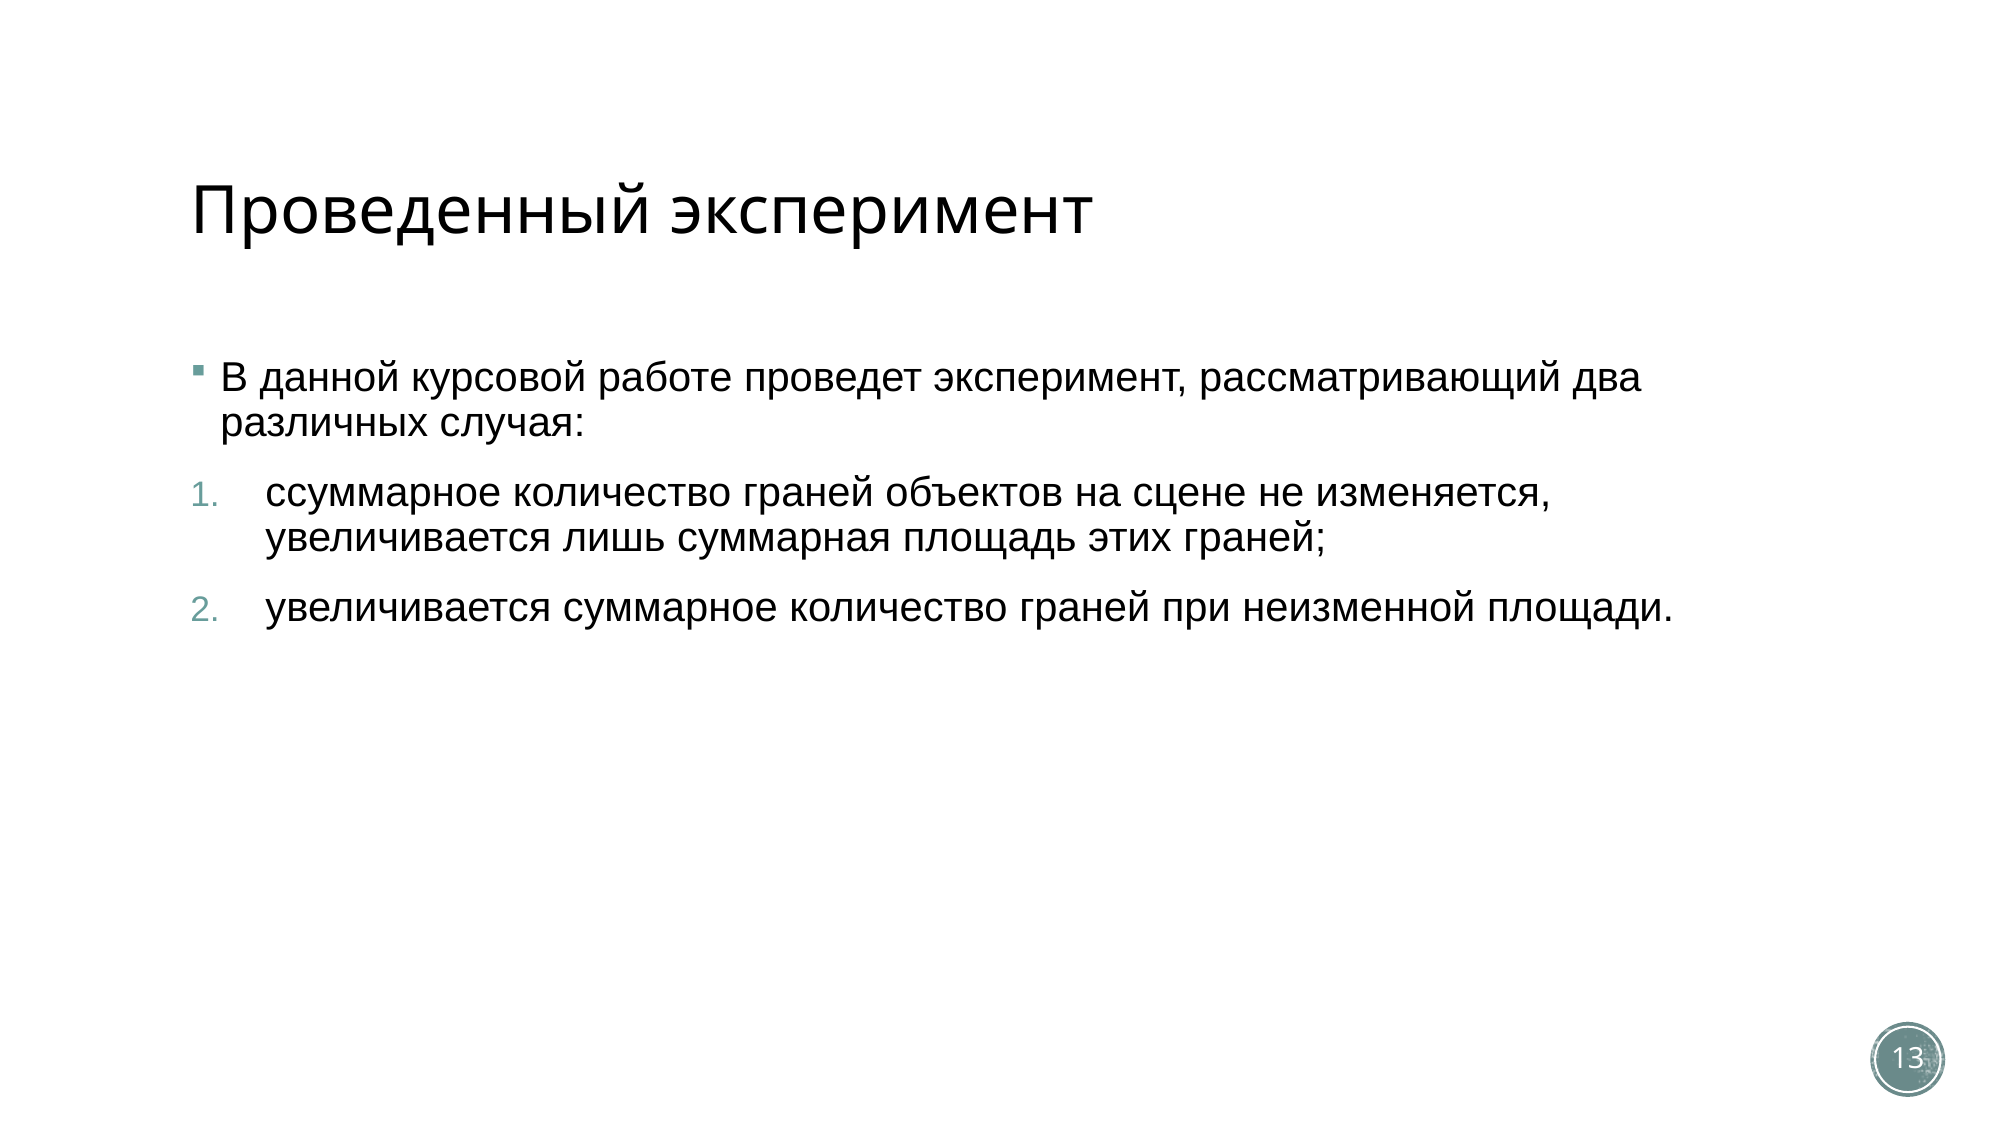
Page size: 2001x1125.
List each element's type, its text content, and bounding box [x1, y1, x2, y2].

title Проведенный эксперимент [175, 79, 1826, 344]
list В данной курсовой работе проведет эксперимент, рассматривающий два различных случая: cсуммарное количество граней объектов на сцене не изменяется, увеличивается лишь суммарная площадь этих граней; увеличивается суммарное количество граней при неизменной площади. [175, 348, 1826, 1013]
slide_number 13 [1855, 1028, 1961, 1089]
